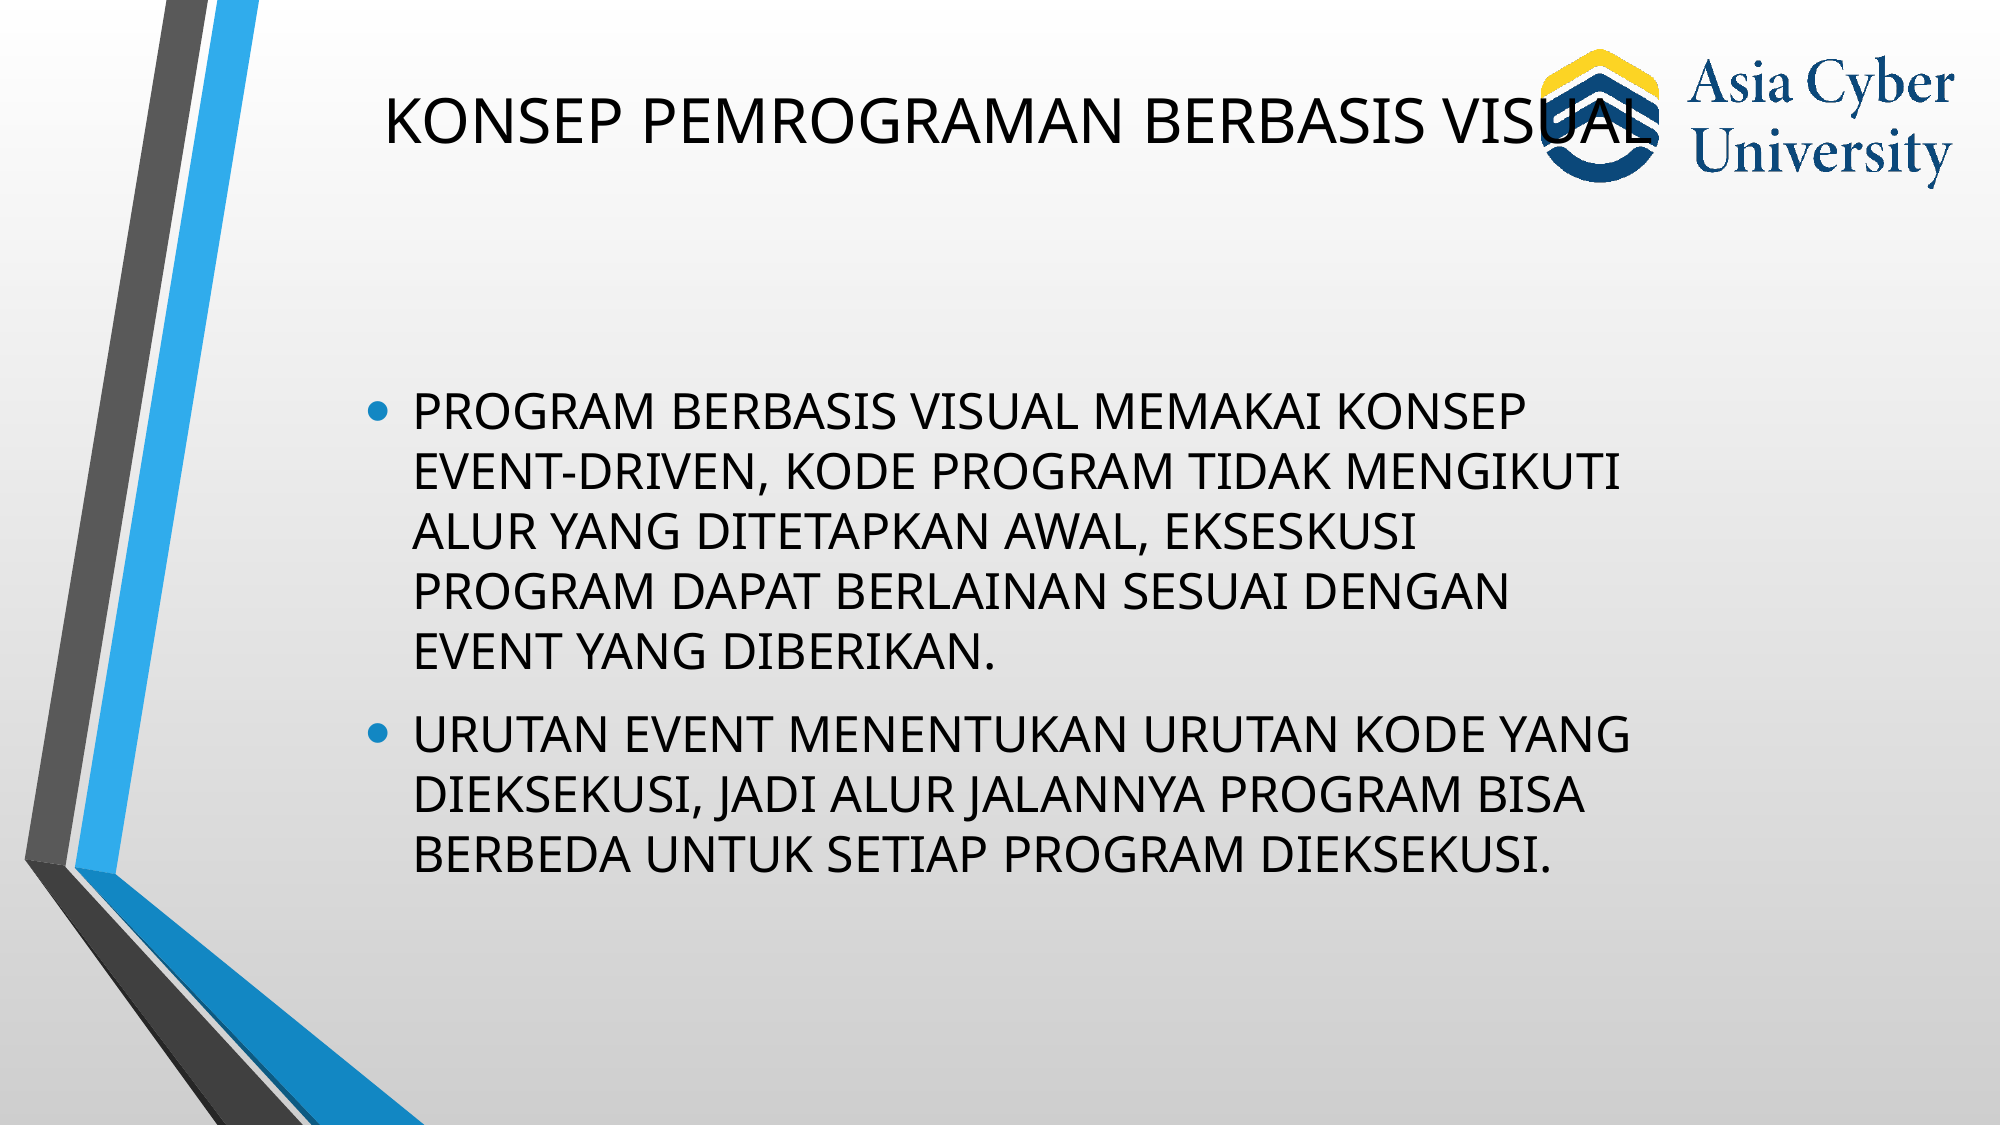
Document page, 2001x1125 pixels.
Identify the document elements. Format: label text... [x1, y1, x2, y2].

list PROGRAM BERBASIS VISUAL MEMAKAI KONSEP EVENT-DRIVEN, KODE PROGRAM TIDAK MENGIKUTI ALUR YANG DITETAPKAN AWAL, EKSESKUSI PROGRAM DAPAT BERLAINAN SESUAI DENGAN EVENT YANG DIBERIKAN. URUTAN EVENT MENENTUKAN URUTAN KODE YANG DIEKSEKUSI, JADI ALUR JALANNYA PROGRAM BISA BERBEDA UNTUK SETIAP PROGRAM DIEKSEKUSI. [350, 262, 1688, 1000]
picture [1688, 49, 1955, 189]
title KONSEP PEMROGRAMAN BERBASIS VISUAL [350, 37, 1688, 200]
